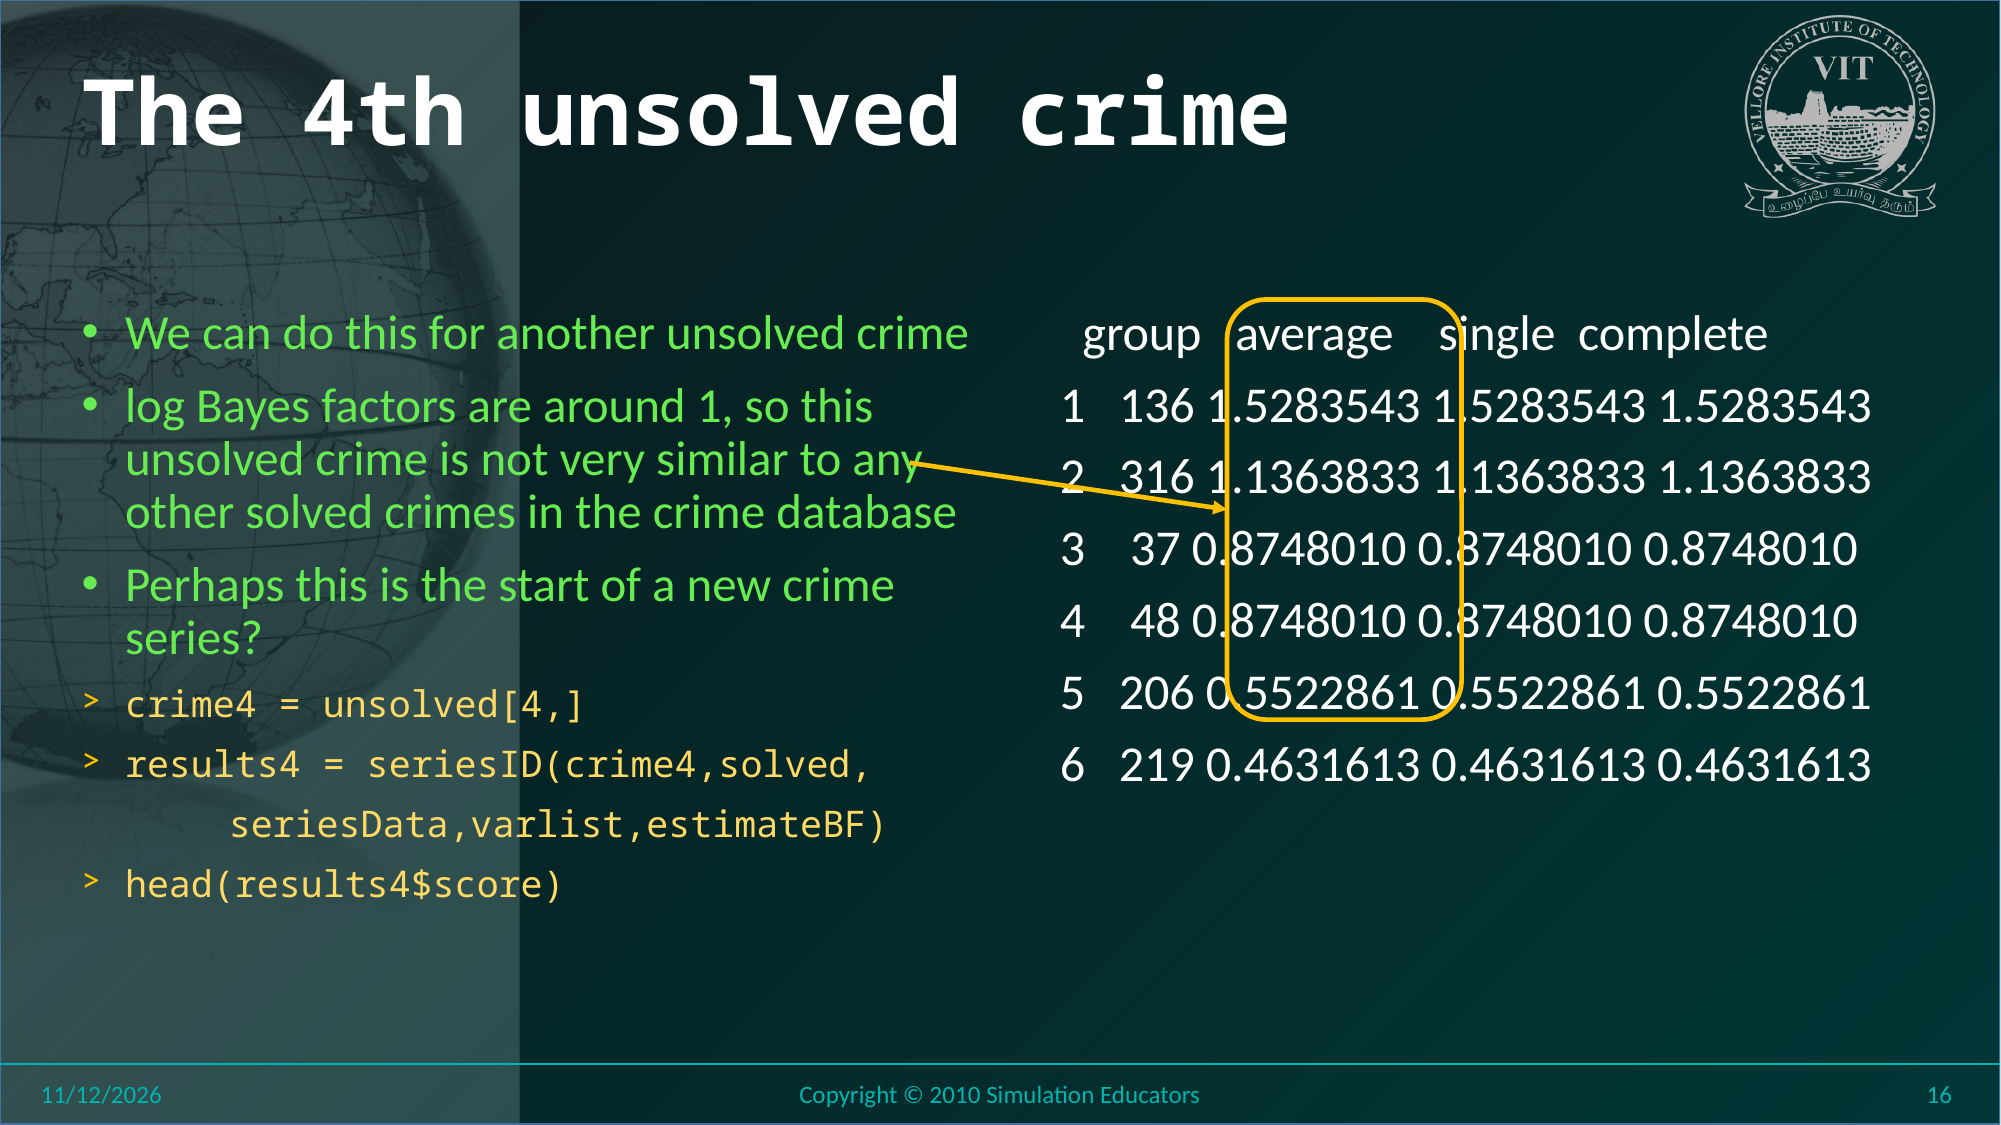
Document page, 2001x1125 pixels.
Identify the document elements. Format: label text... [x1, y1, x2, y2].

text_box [909, 462, 1228, 510]
footer Copyright © 2010 Simulation Educators [662, 1064, 1338, 1124]
list group average single complete 1 136 1.5283543 1.5283543 1.5283543 2 316 1.1363833 1.1363833 1.1363833 3 37 0.8748010 0.8748010 0.8748010 4 48 0.8748010 0.8748010 0.8748010 5 206 0.5522861 0.5522861 0.5522861 6 219 0.4631613 0.4631613 0.4631613 [1044, 299, 1920, 1014]
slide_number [25, 1064, 476, 1124]
title The 4th unsolved crime [66, 15, 1720, 218]
text_box [1226, 298, 1463, 721]
list We can do this for another unsolved crime log Bayes factors are around 1, so this unsolved crime is not very similar to any other solved crimes in the crime database Perhaps this is the start of a new crime series? crime4 = unsolved[4,] results4 = seriesID(crime4,solved, seriesData,varlist,estimateBF) head(results4$score) [66, 299, 988, 1014]
slide_number 16 [1517, 1064, 1968, 1124]
